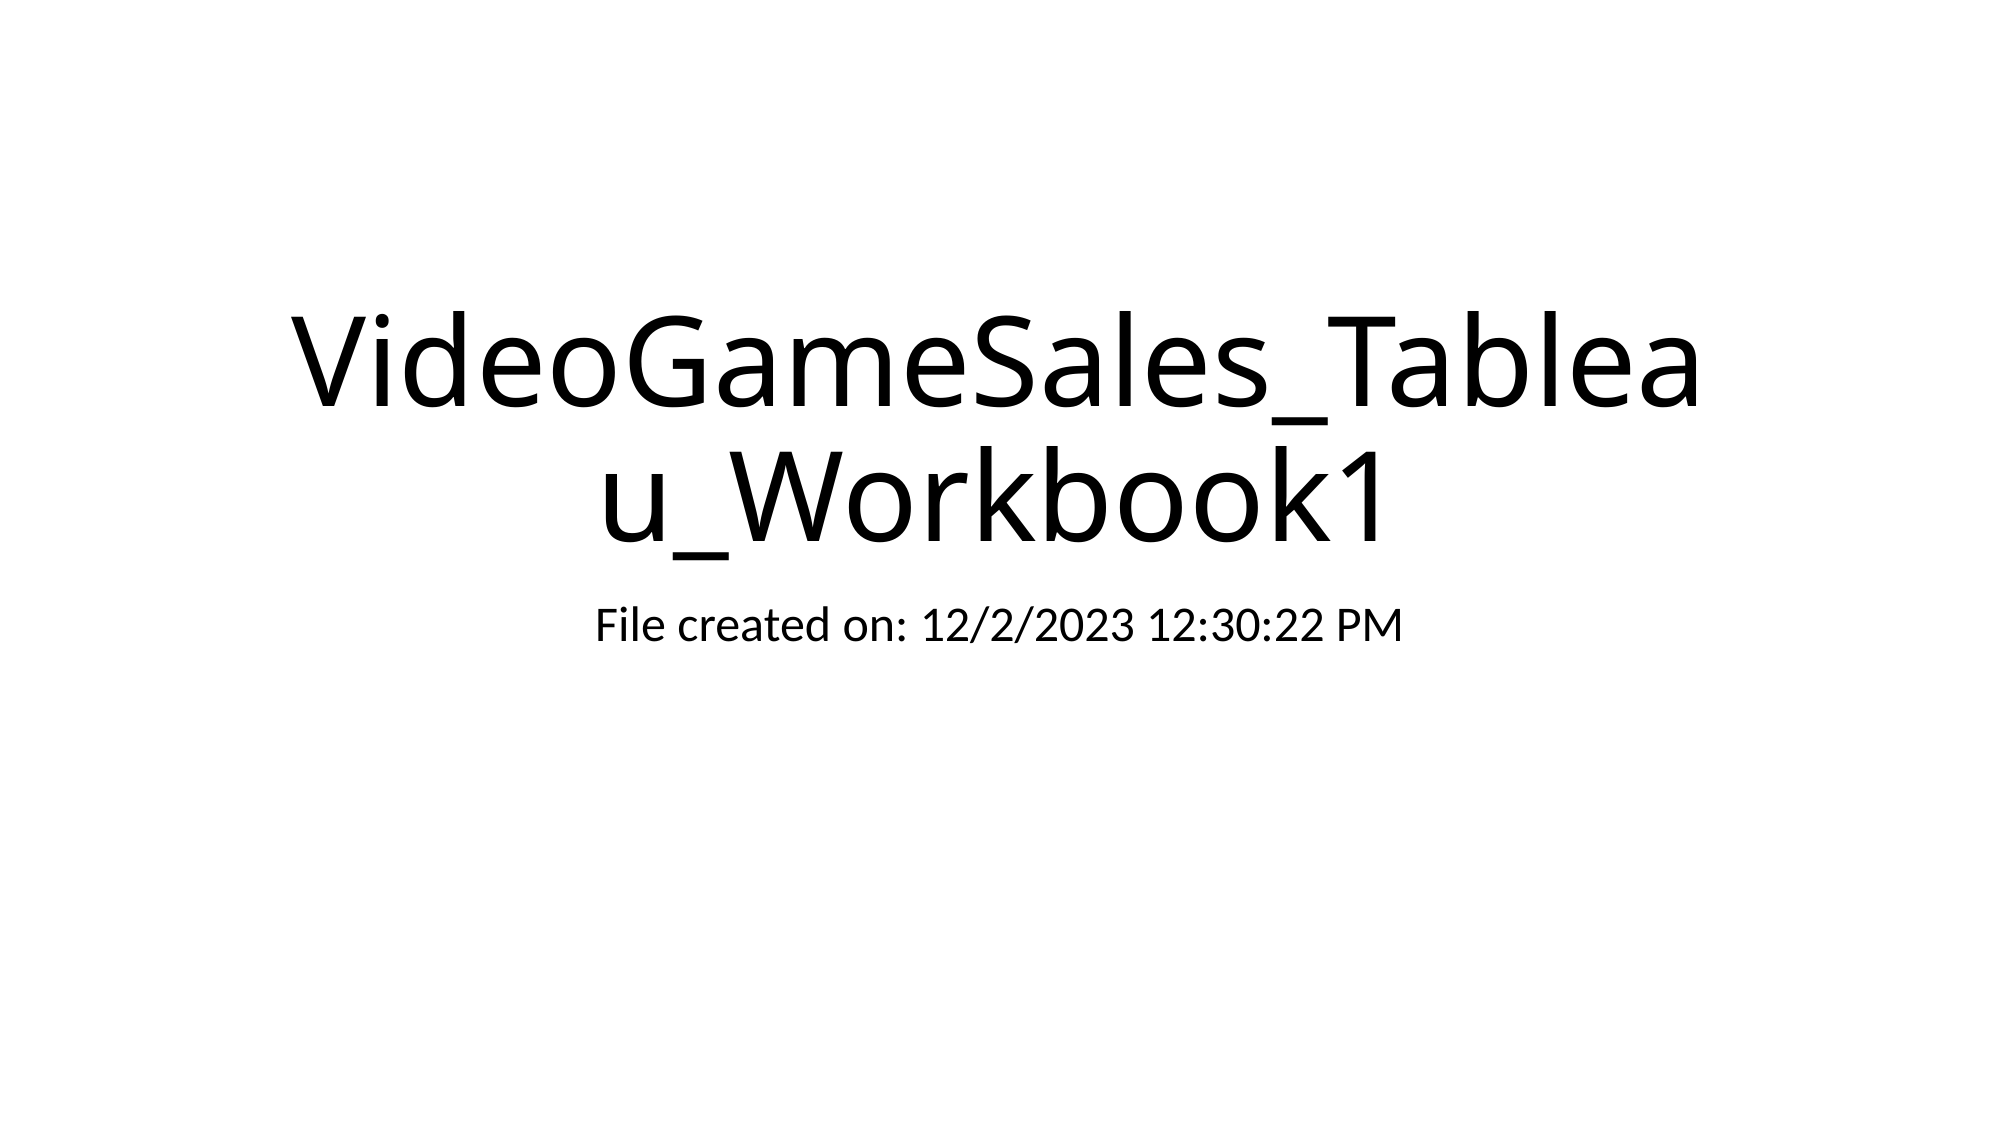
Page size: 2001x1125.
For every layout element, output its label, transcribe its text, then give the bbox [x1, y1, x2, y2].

subtitle File created on: 12/2/2023 12:30:22 PM [249, 590, 1750, 863]
title VideoGameSales_Tableau_Workbook1 [249, 184, 1750, 576]
